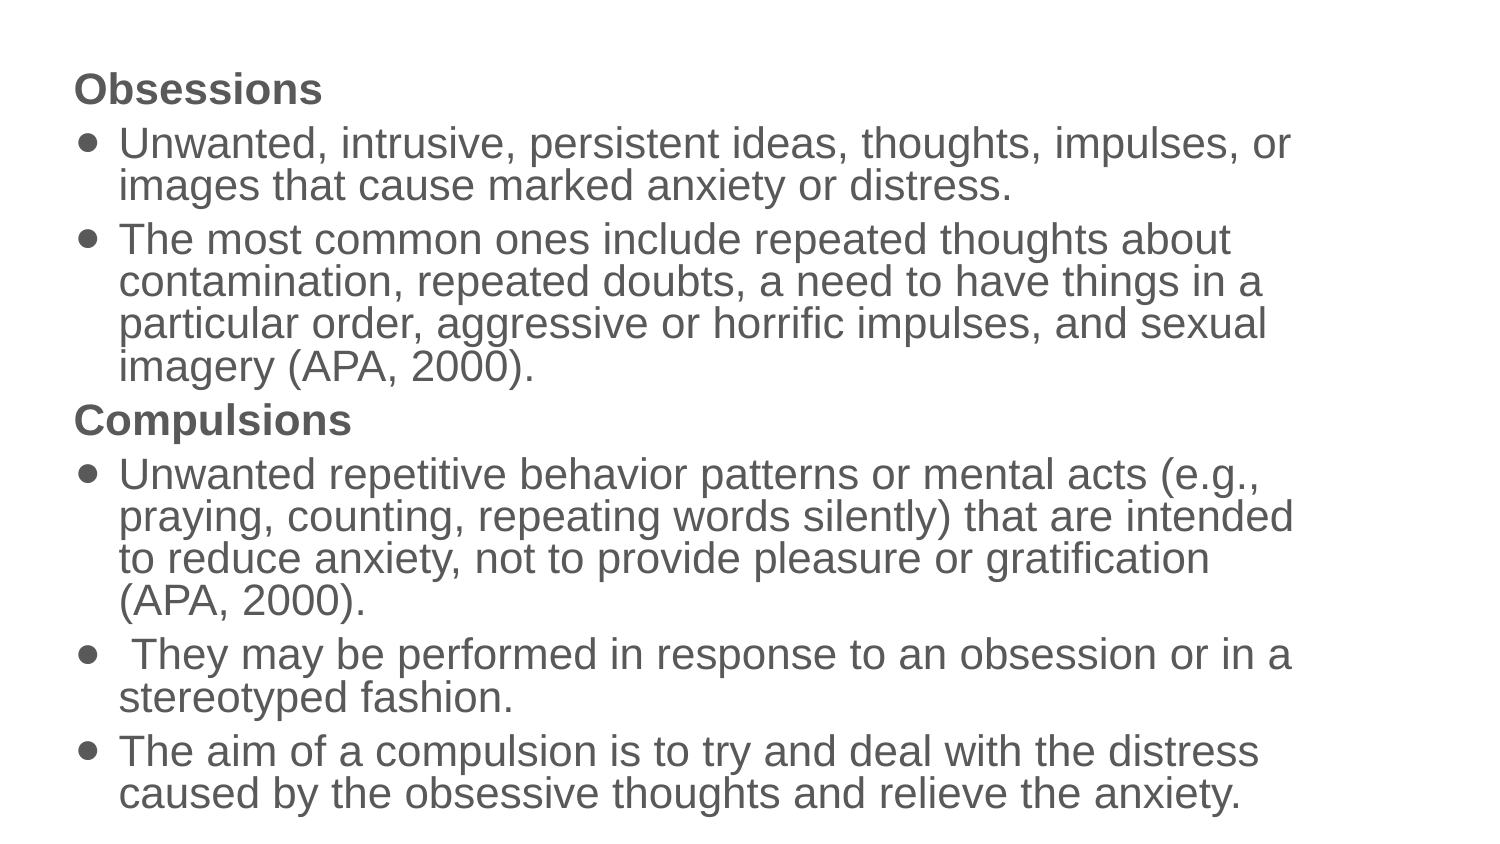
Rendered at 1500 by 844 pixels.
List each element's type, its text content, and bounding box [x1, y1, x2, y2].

list Obsessions Unwanted, intrusive, persistent ideas, thoughts, impulses, or images that cause marked anxiety or distress. The most common ones include repeated thoughts about contamination, repeated doubts, a need to have things in a particular order, aggressive or horrific impulses, and sexual imagery (APA, 2000). Compulsions Unwanted repetitive behavior patterns or mental acts (e.g., praying, counting, repeating words silently) that are intended to reduce anxiety, not to provide pleasure or gratification (APA, 2000). They may be performed in response to an obsession or in a stereotyped fashion. The aim of a compulsion is to try and deal with the distress caused by the obsessive thoughts and relieve the anxiety. [58, 63, 1334, 635]
